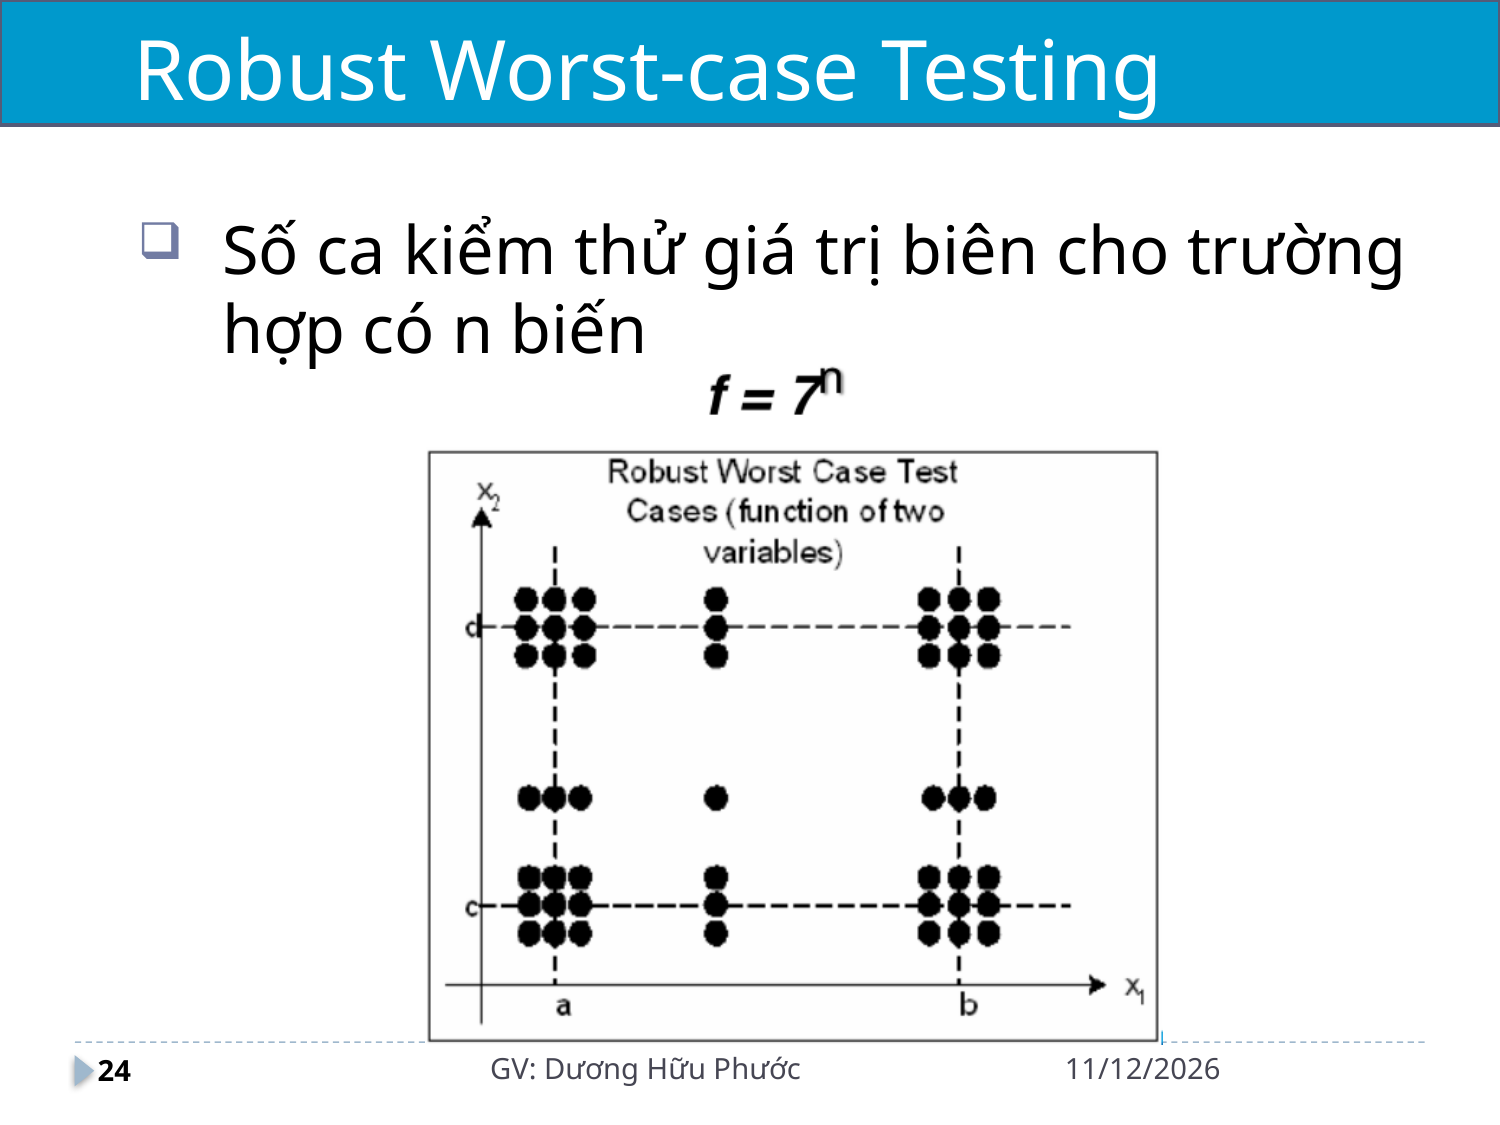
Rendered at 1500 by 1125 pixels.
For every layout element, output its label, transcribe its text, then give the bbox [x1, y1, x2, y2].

footer GV: Dương Hữu Phước [475, 1057, 1051, 1103]
slide_number 24 [83, 1044, 154, 1105]
picture [424, 360, 1163, 1045]
list Số ca kiểm thử giá trị biên cho trường hợp có n biến [123, 200, 1424, 1010]
title Robust Worst-case Testing [118, 12, 1419, 125]
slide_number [1051, 1042, 1426, 1103]
